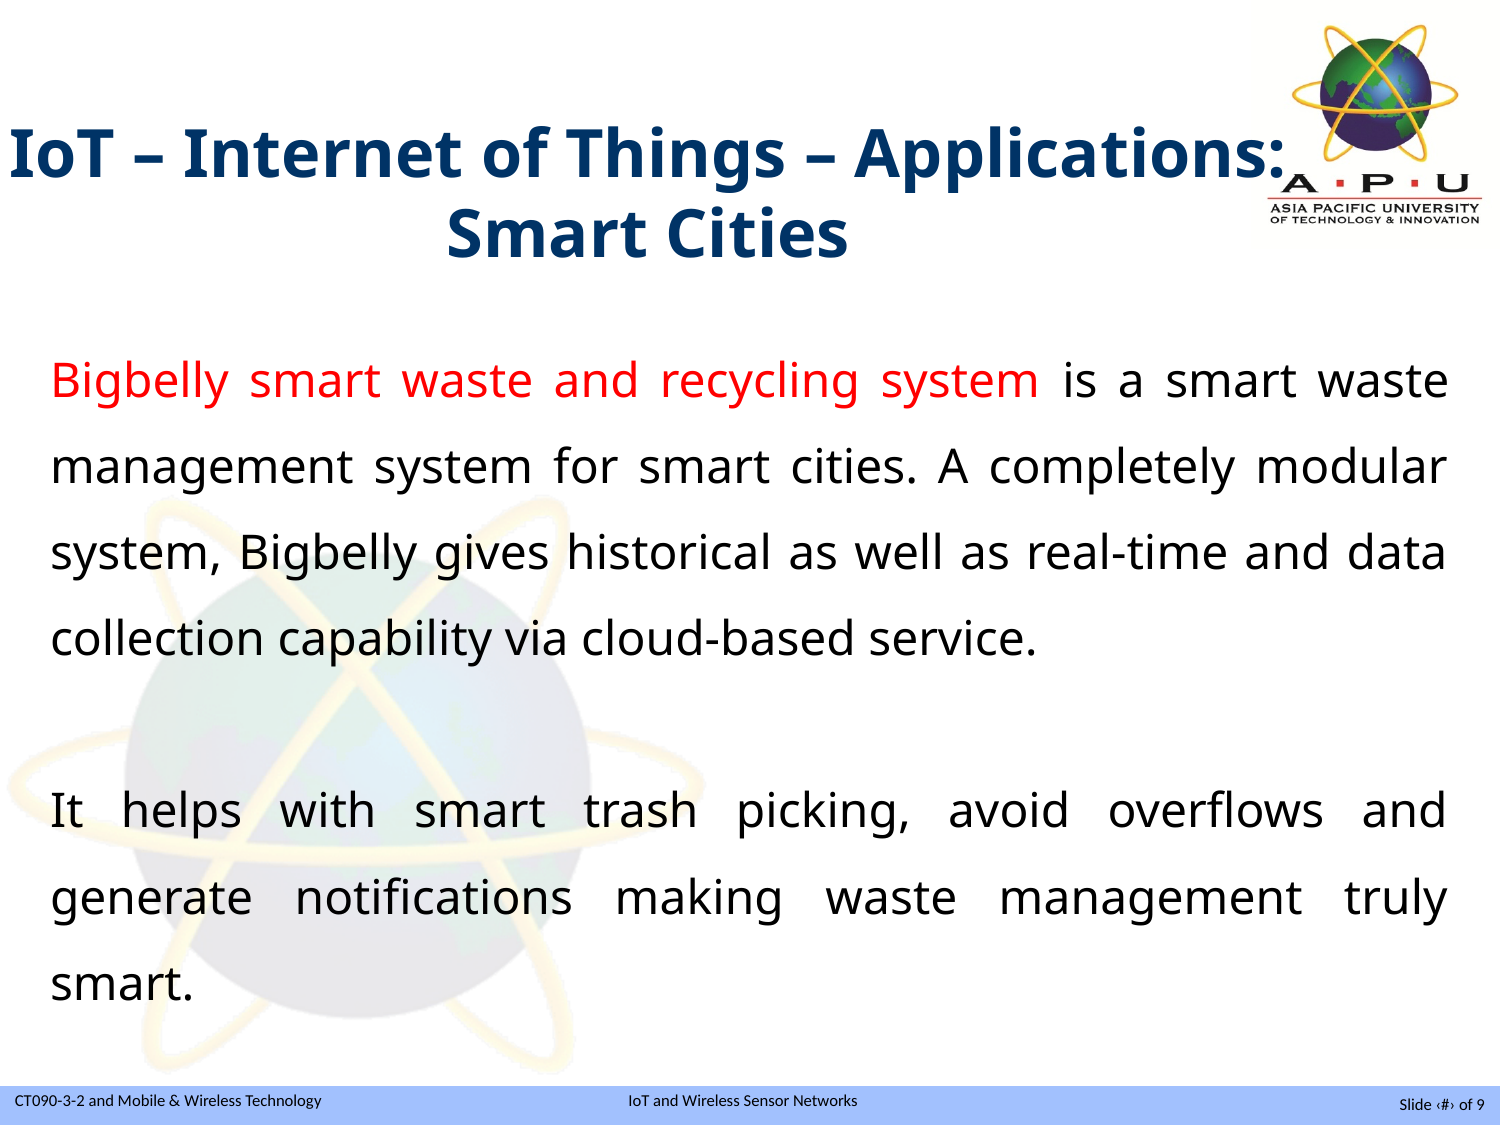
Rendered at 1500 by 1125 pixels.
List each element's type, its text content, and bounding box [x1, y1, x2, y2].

footer Slide ‹#› of 9 [1024, 1086, 1500, 1125]
picture [1251, 0, 1500, 249]
text_box Bigbelly smart waste and recycling system is a smart waste management system for smart cities. A completely modular system, Bigbelly gives historical as well as real-time and data collection capability via cloud-based service. It helps with smart trash picking, avoid overflows and generate notifications making waste management truly smart. [35, 313, 1465, 1018]
text_box IoT – Internet of Things – Applications: Smart Cities [0, 97, 1361, 285]
